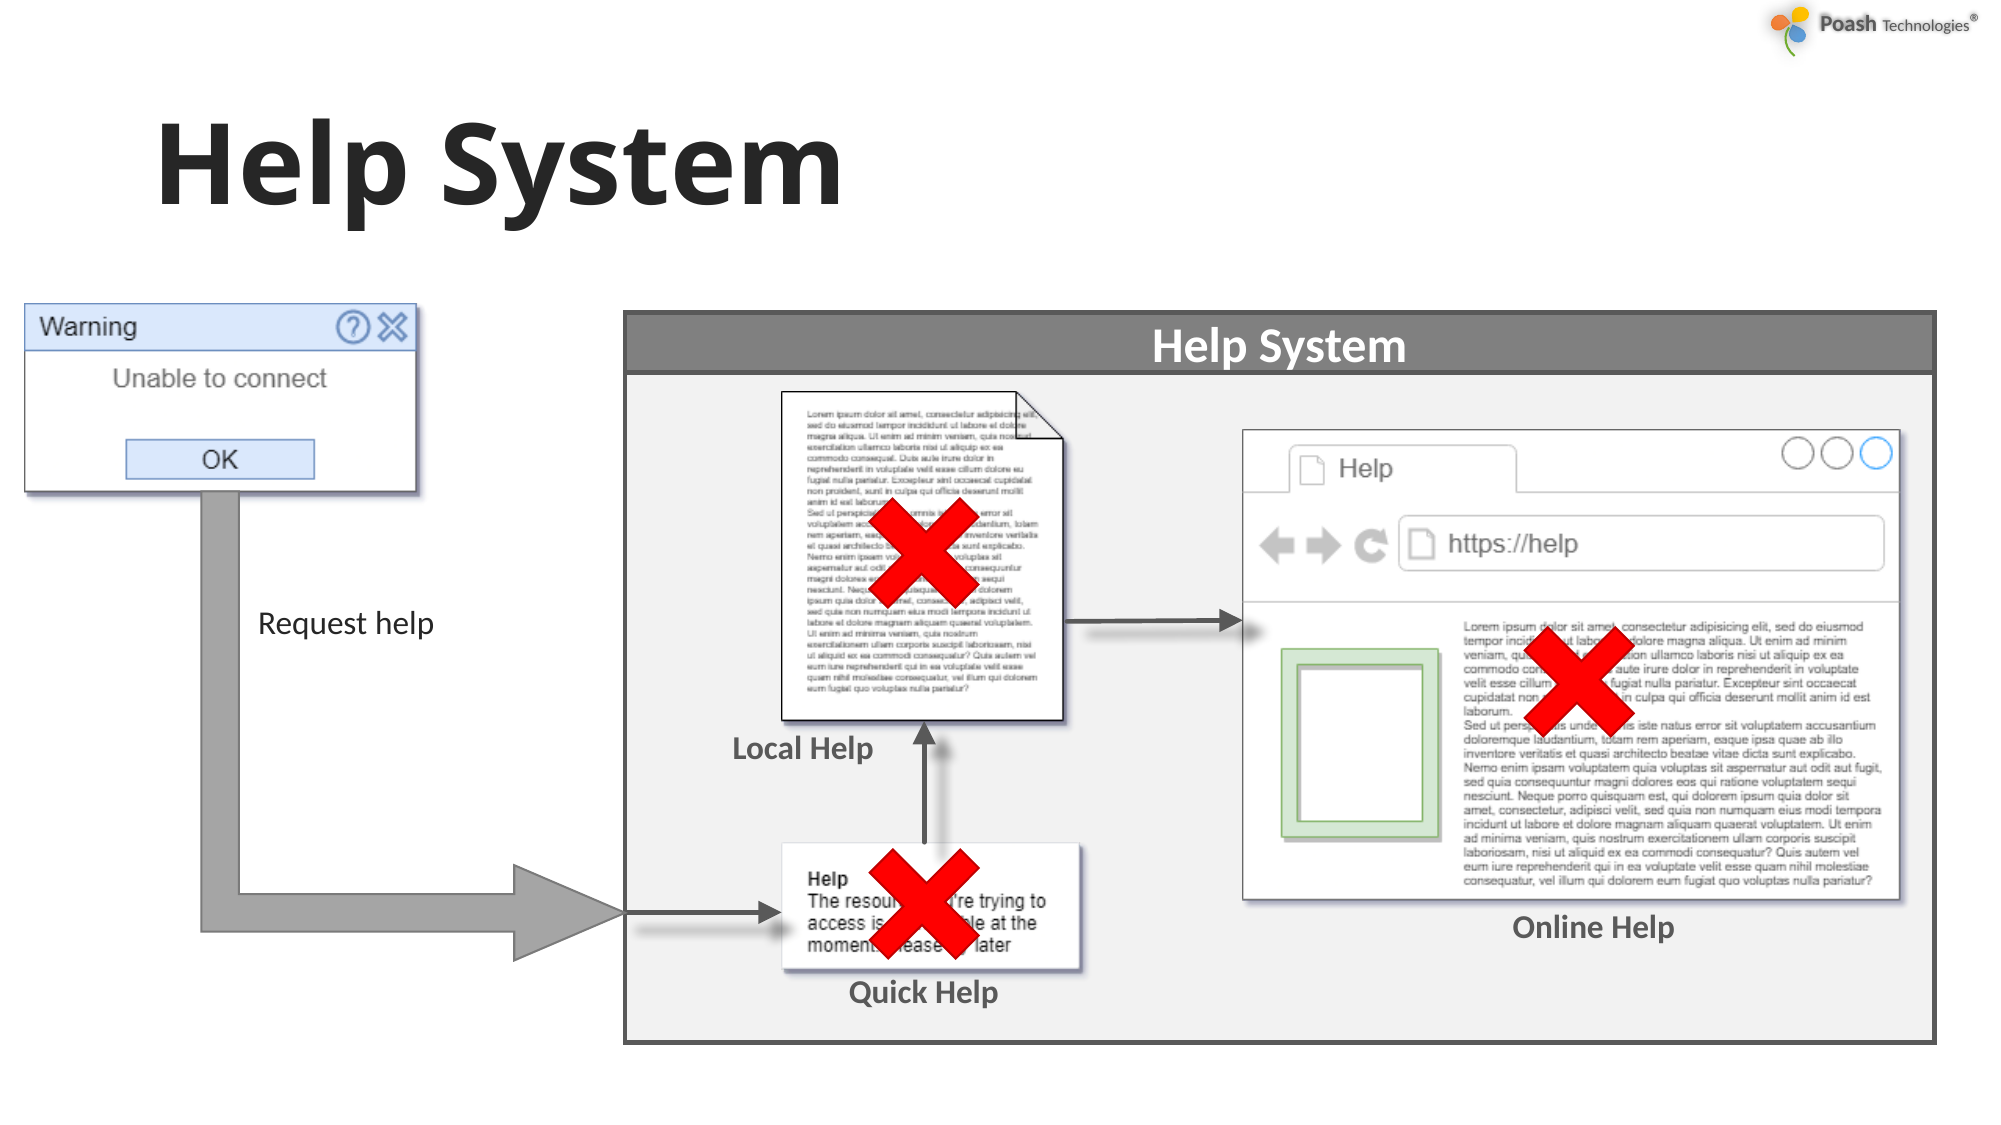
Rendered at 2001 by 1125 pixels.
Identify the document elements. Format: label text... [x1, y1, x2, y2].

text_box Request help [243, 593, 450, 649]
title Help System [137, 59, 1863, 278]
text_box [200, 516, 625, 962]
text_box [625, 312, 1935, 1043]
picture [24, 303, 439, 516]
picture [781, 391, 1086, 745]
picture [1242, 429, 1918, 918]
picture [781, 842, 1102, 993]
